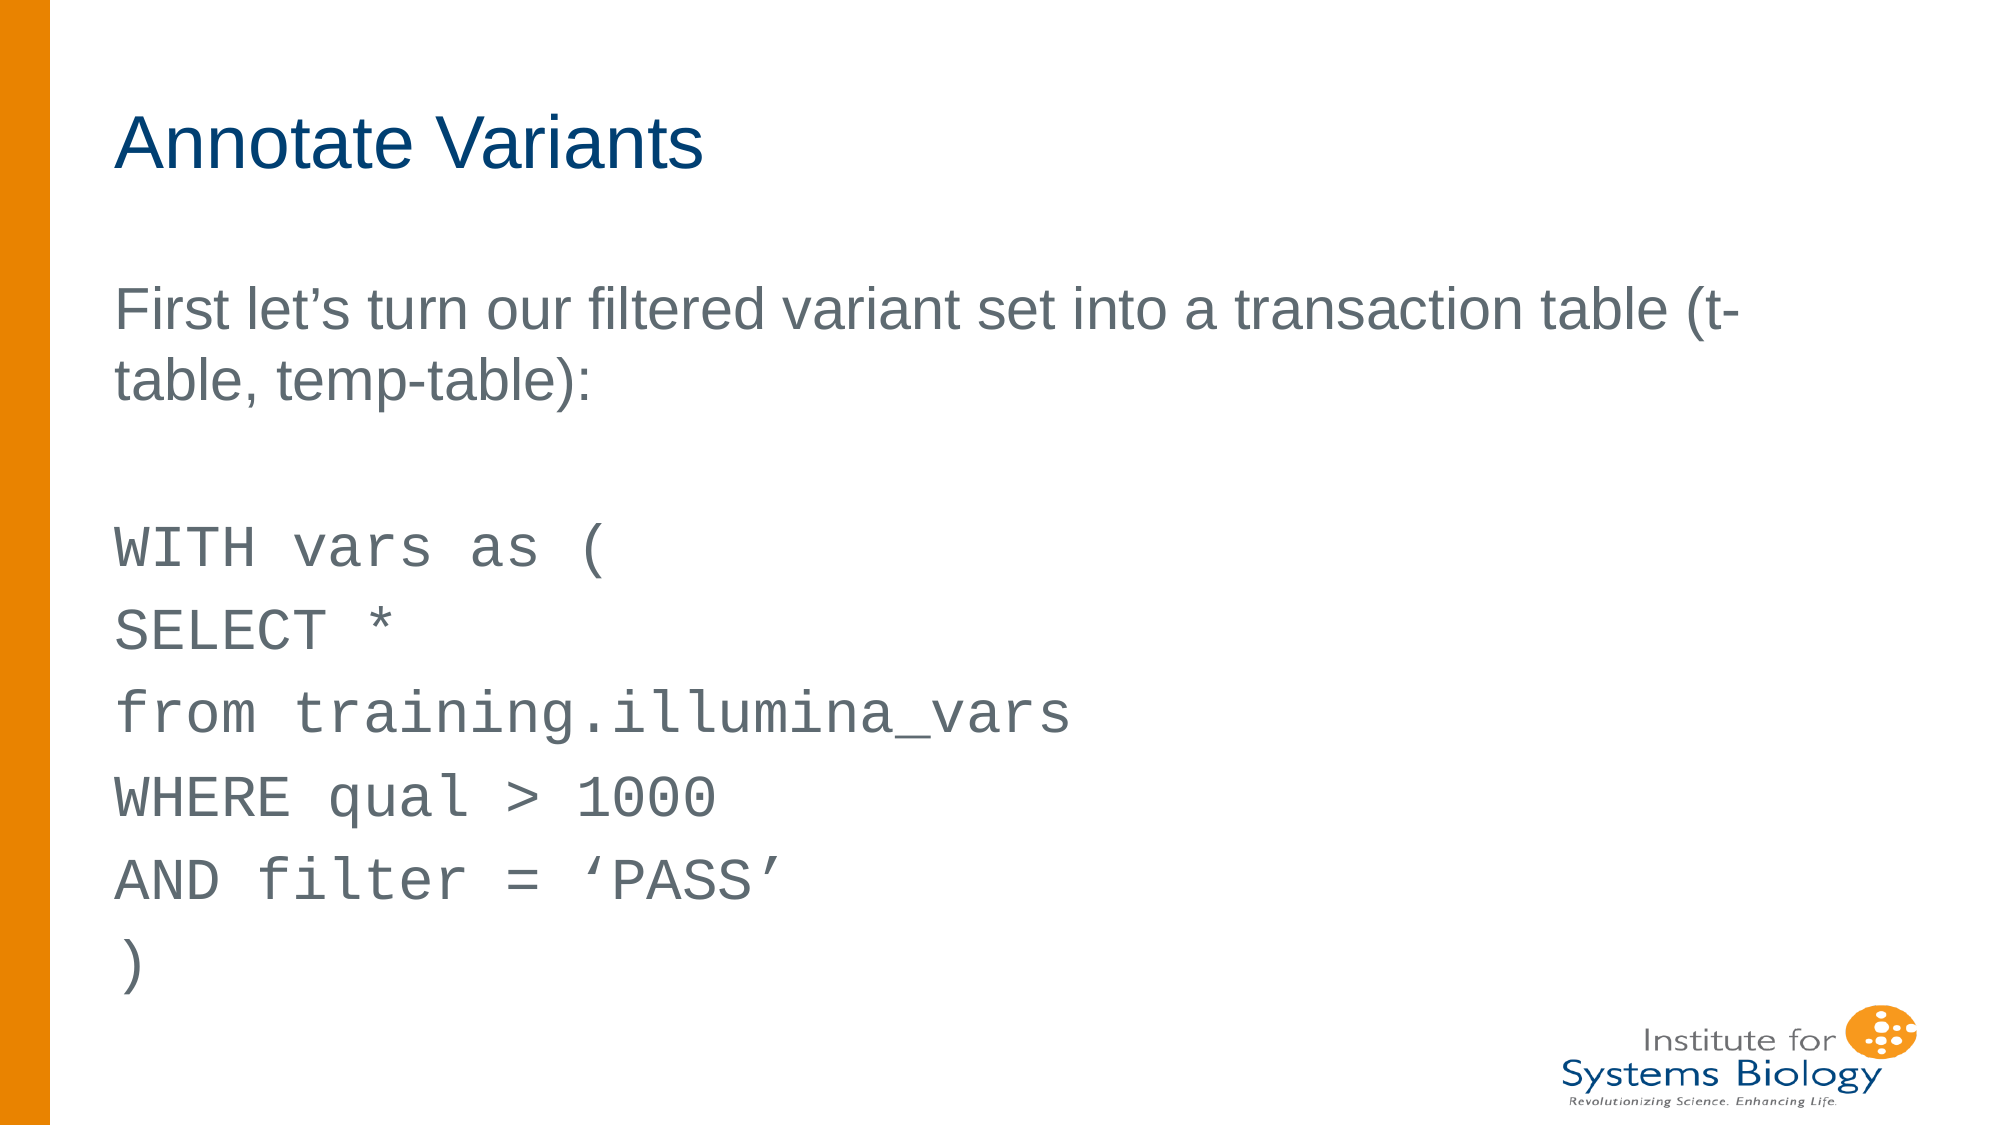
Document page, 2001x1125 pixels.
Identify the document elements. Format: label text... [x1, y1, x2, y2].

list First let’s turn our filtered variant set into a transaction table (t-table, temp-table): WITH vars as ( SELECT * from training.illumina_vars WHERE qual > 1000 AND filter = ‘PASS’ ) [99, 262, 1900, 1005]
title Annotate Variants [99, 45, 1900, 233]
picture [1550, 999, 1937, 1113]
